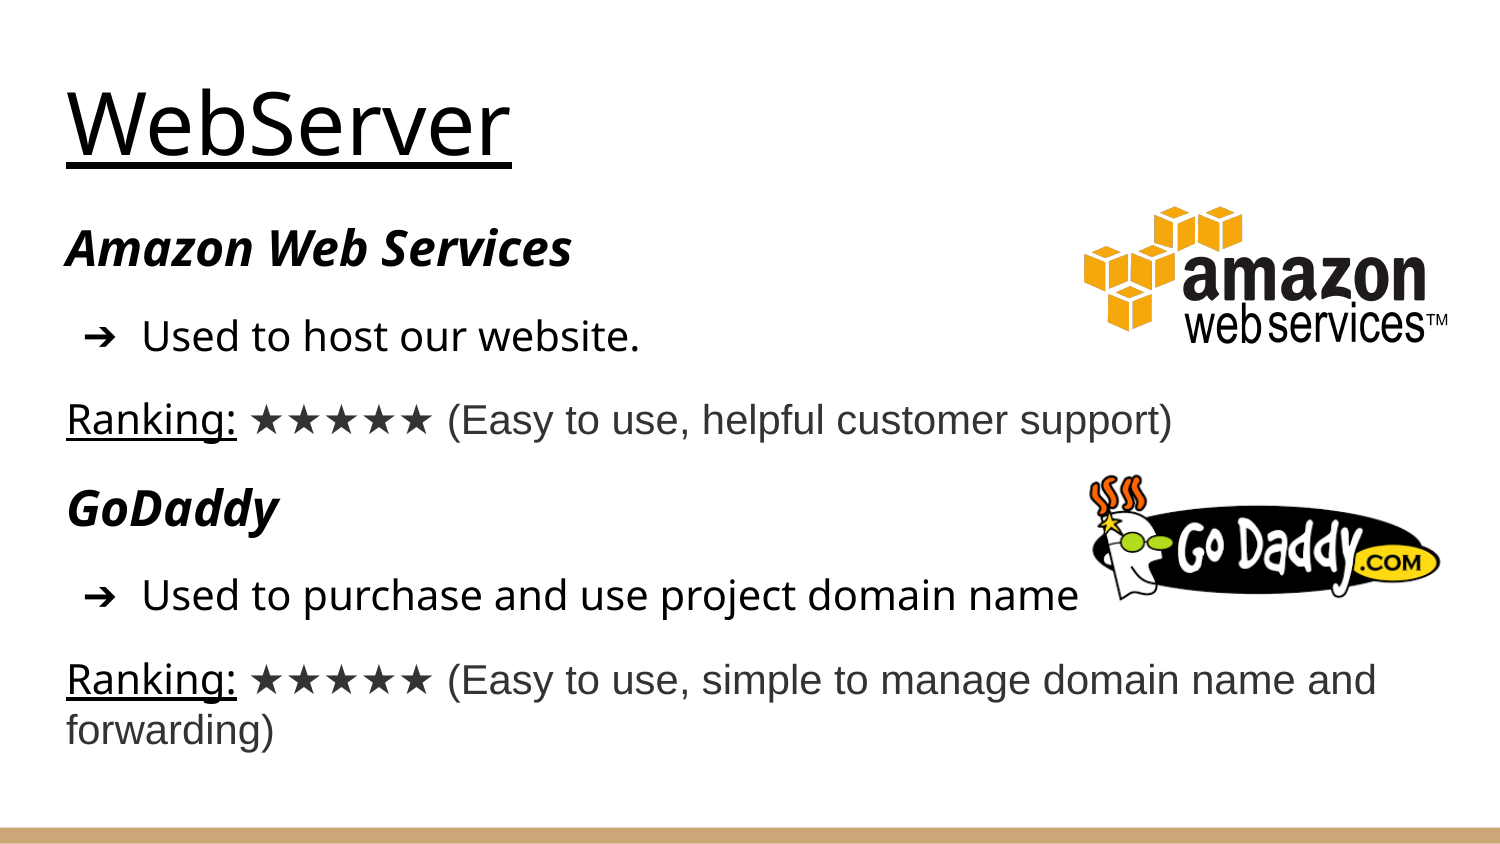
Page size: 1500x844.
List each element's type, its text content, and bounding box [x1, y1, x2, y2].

picture [1081, 467, 1450, 617]
list Amazon Web Services Used to host our website. Ranking: ★★★★★ (Easy to use, helpful customer support) GoDaddy Used to purchase and use project domain name. Ranking: ★★★★★ (Easy to use, simple to manage domain name and forwarding) [51, 200, 1449, 752]
picture [1079, 200, 1452, 350]
title WebServer [51, 51, 1449, 189]
